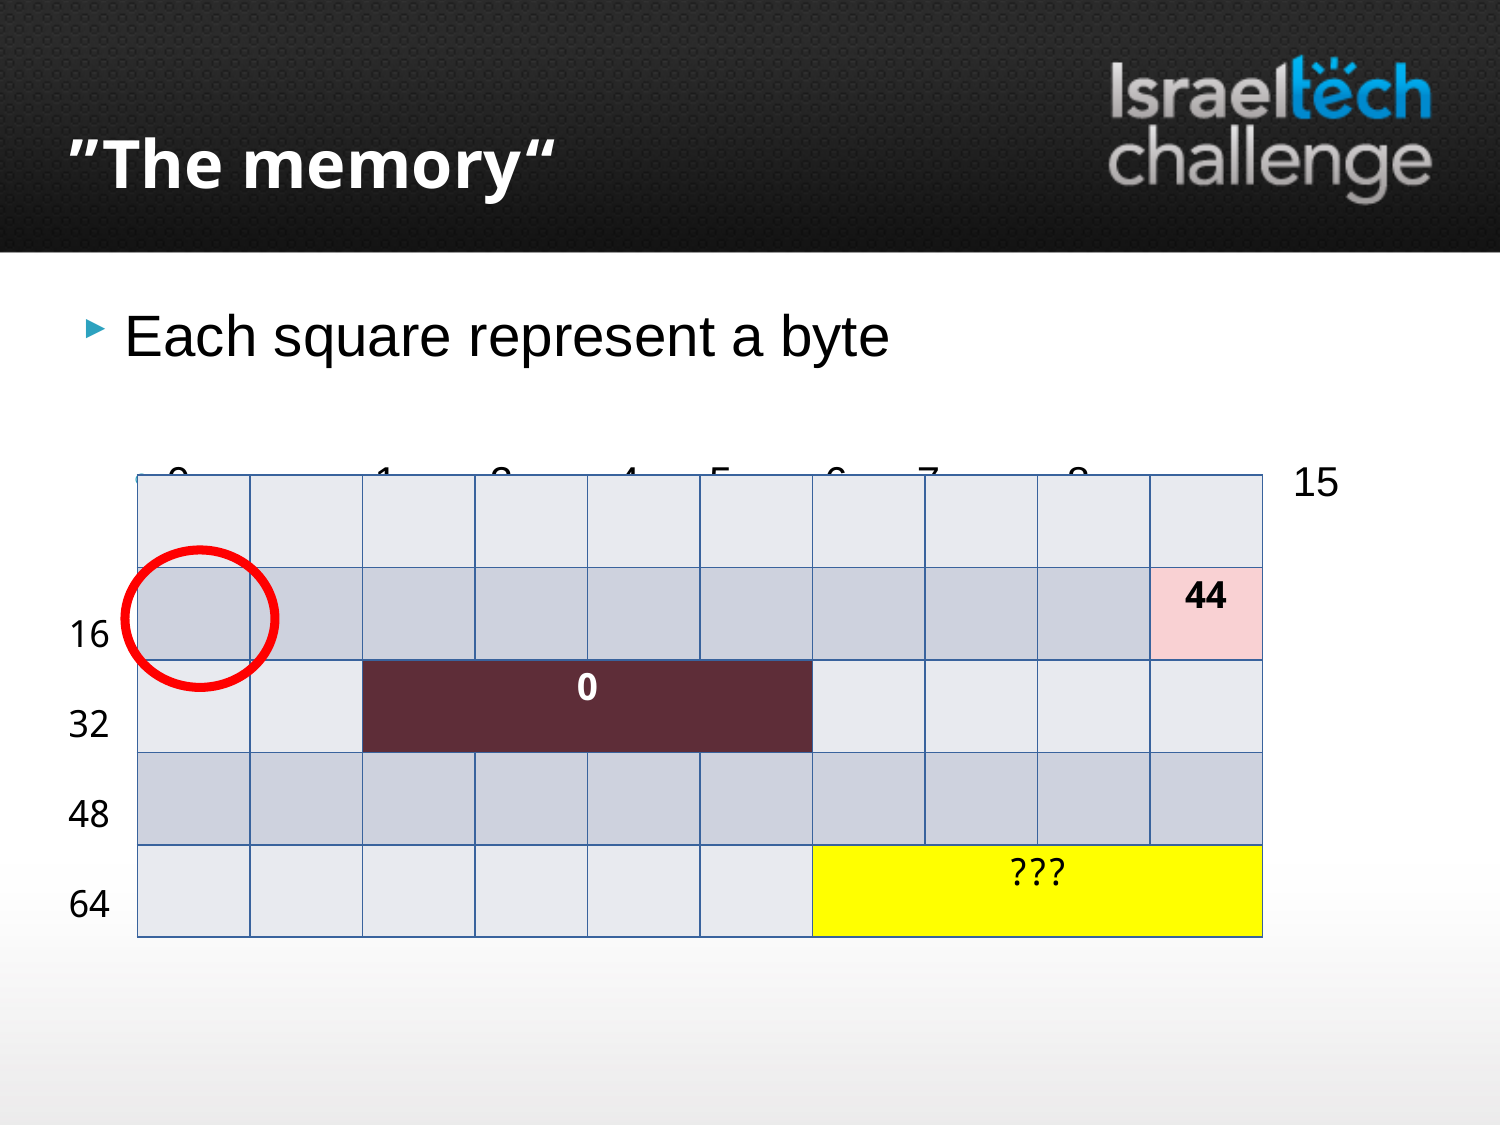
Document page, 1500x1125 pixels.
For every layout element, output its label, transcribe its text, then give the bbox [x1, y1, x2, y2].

table_cell [251, 846, 362, 936]
table_cell [1151, 661, 1262, 752]
table_cell [363, 753, 474, 844]
table_cell [813, 568, 924, 659]
text_box [120, 545, 280, 692]
list Each square represent a byte 0 1 2 4 5 6 7 8 … 15 [50, 290, 1425, 1034]
table_cell [259, 568, 362, 659]
table_header [363, 476, 474, 567]
table_cell [251, 753, 362, 844]
table_cell [251, 661, 362, 752]
table_cell [926, 661, 1037, 752]
table_cell [926, 568, 1037, 659]
table_cell [476, 753, 587, 844]
table_cell [138, 666, 249, 752]
table_cell 0 [363, 661, 812, 752]
table_cell [1038, 568, 1149, 659]
table_cell [363, 568, 474, 659]
table_header [926, 476, 1037, 567]
picture [0, 0, 1500, 1125]
table_cell [701, 846, 812, 936]
table_cell [588, 568, 699, 659]
table_header [251, 476, 362, 567]
table_header [138, 476, 249, 567]
table_cell [476, 846, 587, 936]
title “The memory” [50, 55, 1104, 210]
text_box 16 32 48 64 [37, 467, 125, 933]
table_header [813, 476, 924, 567]
table_header [1038, 476, 1149, 567]
table_cell [701, 568, 812, 659]
table_cell [1151, 753, 1262, 844]
table_cell [138, 846, 249, 936]
table_cell [1038, 753, 1149, 844]
table_cell [476, 568, 587, 659]
table_cell [588, 753, 699, 844]
table_cell [926, 753, 1037, 844]
table_cell [588, 846, 699, 936]
table_cell 44 [1151, 568, 1262, 659]
table_cell [363, 846, 474, 936]
table_cell [813, 753, 924, 844]
table_header [588, 476, 699, 567]
table_cell [1038, 661, 1149, 752]
table_cell [138, 753, 249, 844]
table_cell [701, 753, 812, 844]
table_cell ??? [813, 846, 1262, 936]
table_header [701, 476, 812, 567]
table_cell [813, 661, 924, 752]
table_header [476, 476, 587, 567]
table_header [1151, 476, 1262, 567]
